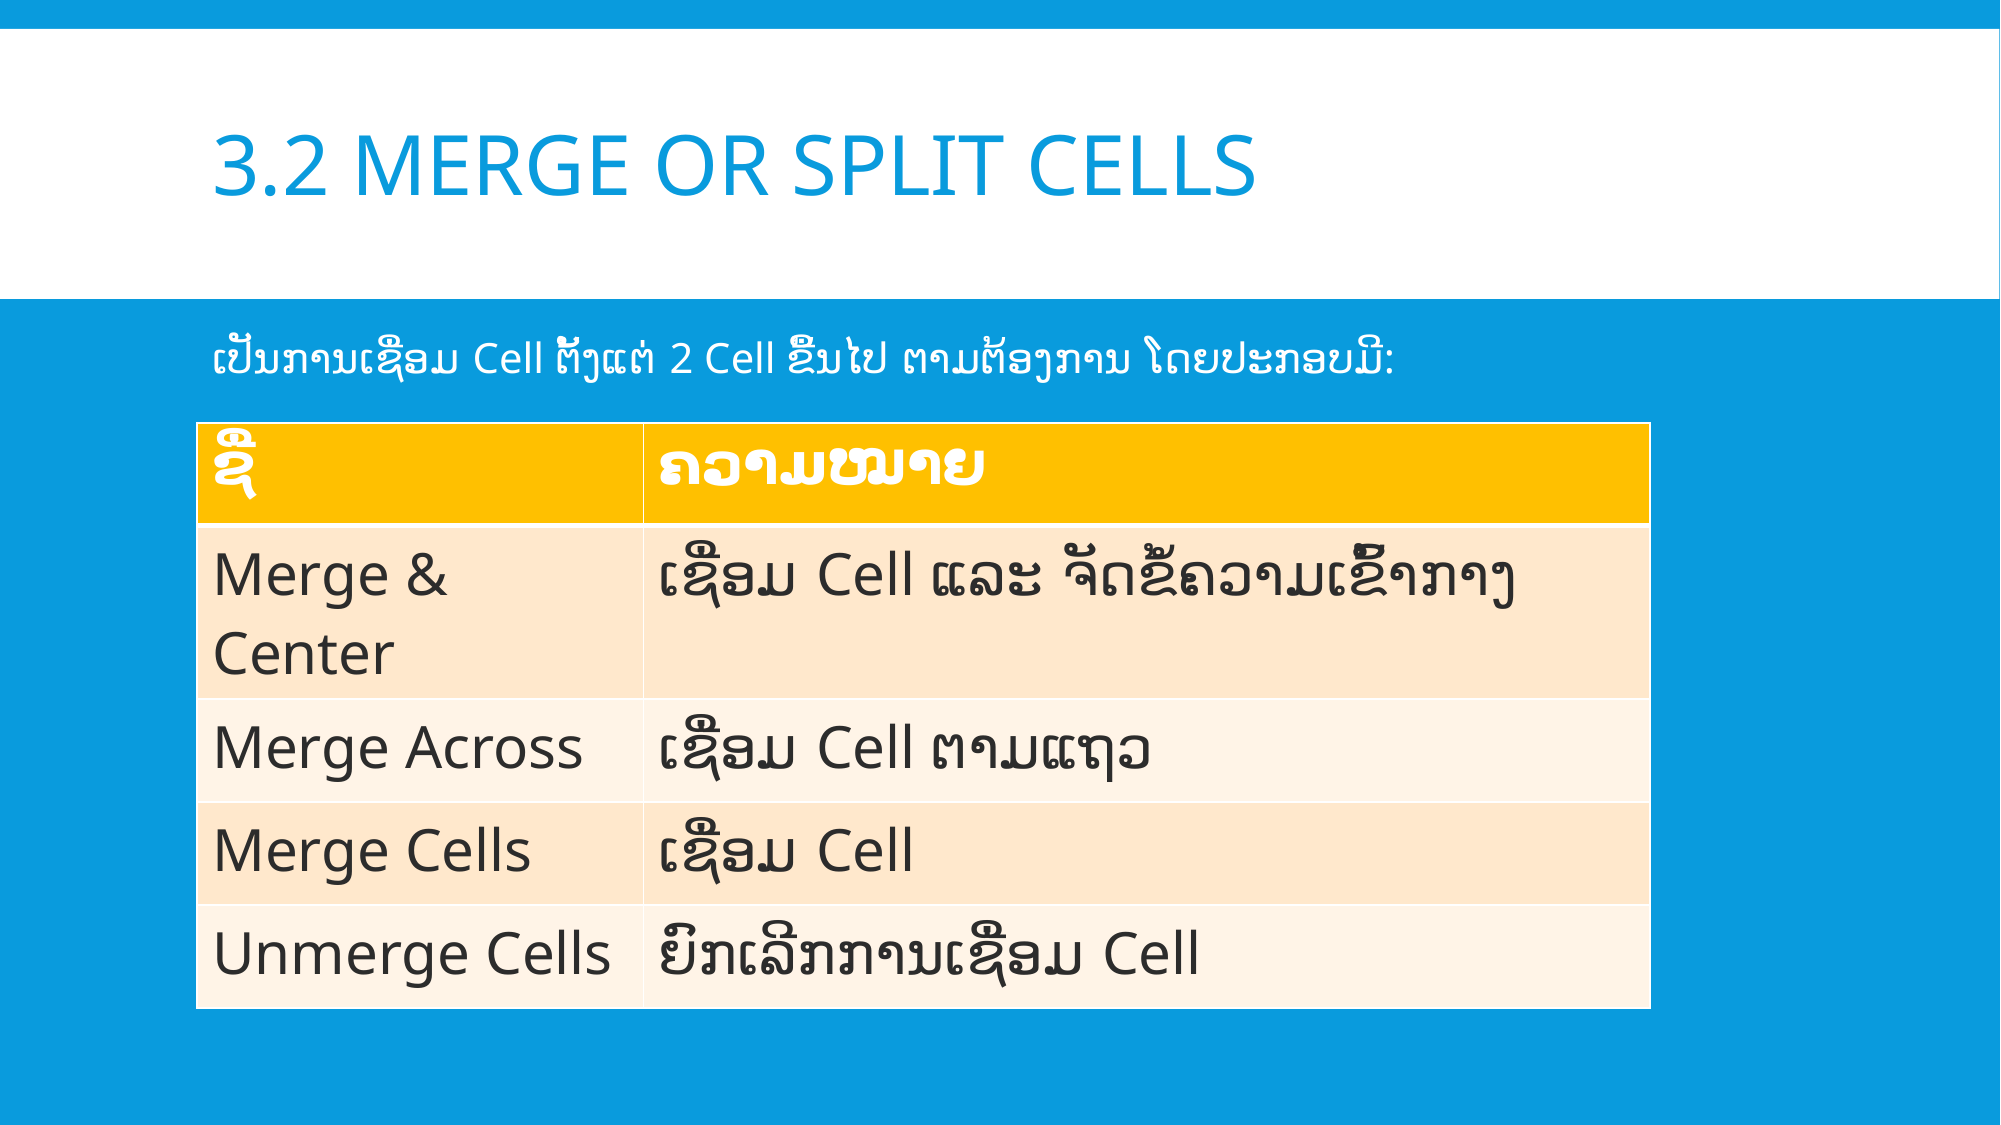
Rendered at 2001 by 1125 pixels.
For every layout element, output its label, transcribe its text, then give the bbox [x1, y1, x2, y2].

table_header ຊື່ [198, 424, 643, 523]
table_header ຄວາມໝາຍ [644, 424, 1649, 523]
title 3.2 Merge or Split Cells [197, 46, 1803, 295]
table_cell Merge Across [198, 700, 643, 801]
table_cell ຍົກເລີກການເຊື່ອມ Cell [644, 906, 1649, 1007]
table_cell ເຊື່ອມ Cell ຕາມແຖວ [644, 700, 1649, 801]
list ເປັນການເຊື່ອມ Cell ຕັ້ງແຕ່ 2 Cell ຂື້ນໄປ ຕາມຕ້ອງການ ໂດຍປະກອບມີ: [197, 329, 1500, 394]
table_cell ເຊື່ອມ Cell [644, 803, 1649, 904]
table_cell Merge & Center [198, 528, 643, 698]
table_cell Unmerge Cells [198, 906, 643, 1007]
table_cell Merge Cells [198, 803, 643, 904]
table_cell ເຊື່ອມ Cell ແລະ ຈັດຂໍ້ຄວາມເຂົ້າກາງ [644, 528, 1649, 698]
